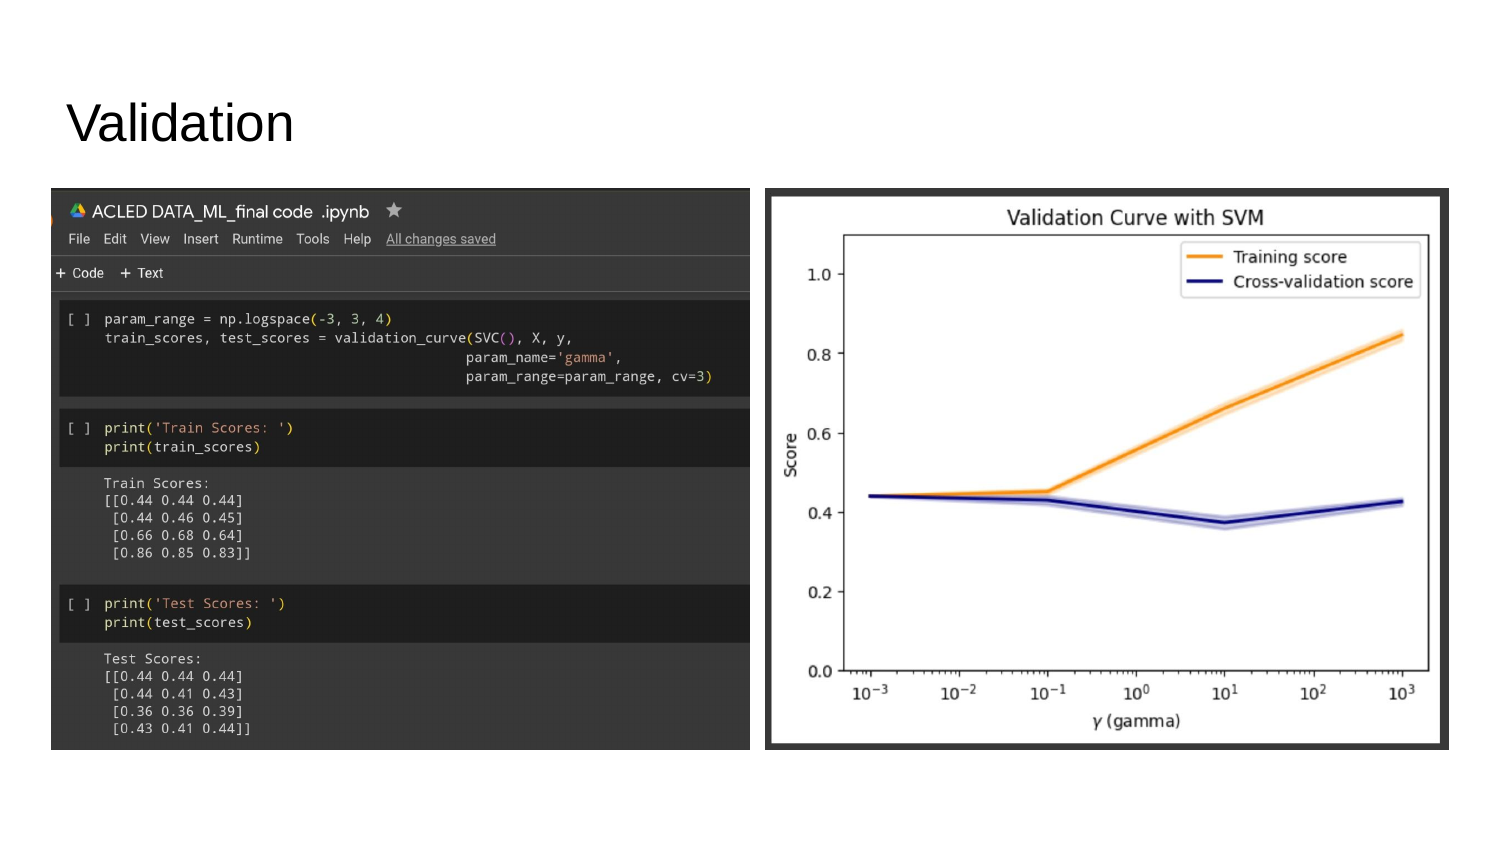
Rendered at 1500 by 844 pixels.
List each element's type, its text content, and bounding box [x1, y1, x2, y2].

title Validation [51, 72, 1449, 167]
picture [50, 188, 751, 750]
picture [765, 188, 1450, 750]
